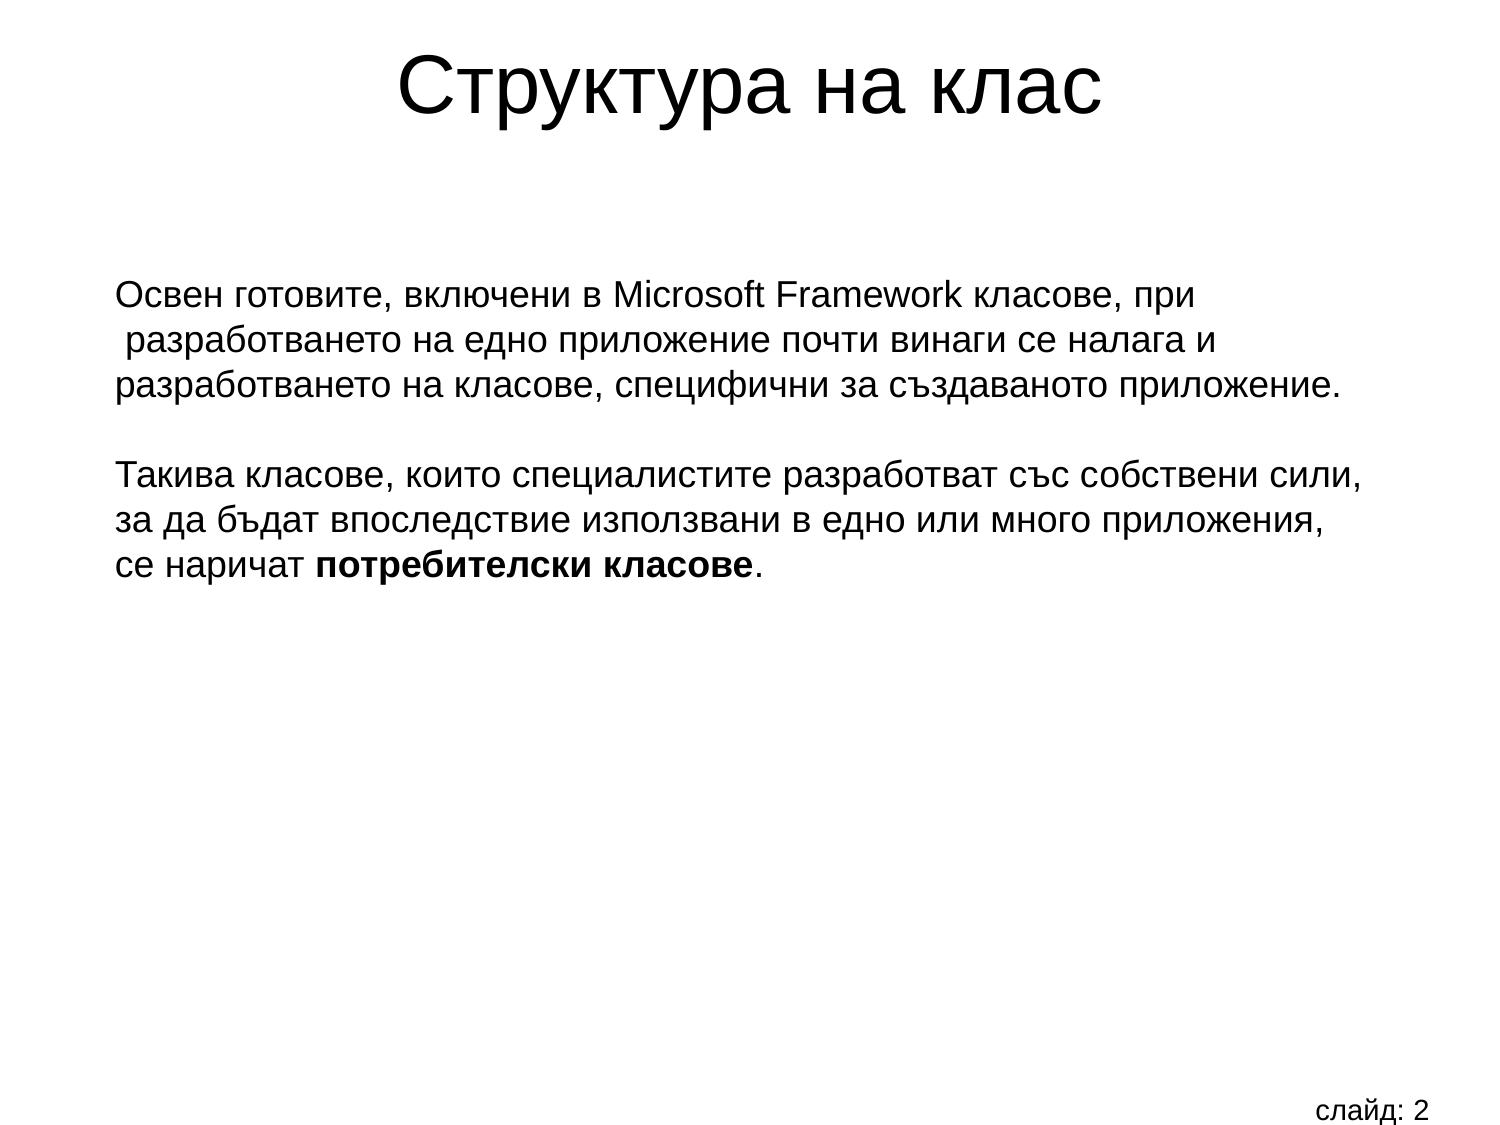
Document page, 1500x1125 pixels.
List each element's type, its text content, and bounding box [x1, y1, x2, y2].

text_box Освен готовите, включени в Microsoft Framework класове, при разработването на едно приложение почти винаги се налага и разработването на класове, специфични за създаваното приложение. Такива класове, които специалистите разработват със собствени сили, за да бъдат впоследствие използвани в едно или много приложения, се наричат потребителски класове. [99, 262, 1413, 638]
text_box Структура на клас [0, 22, 1500, 138]
